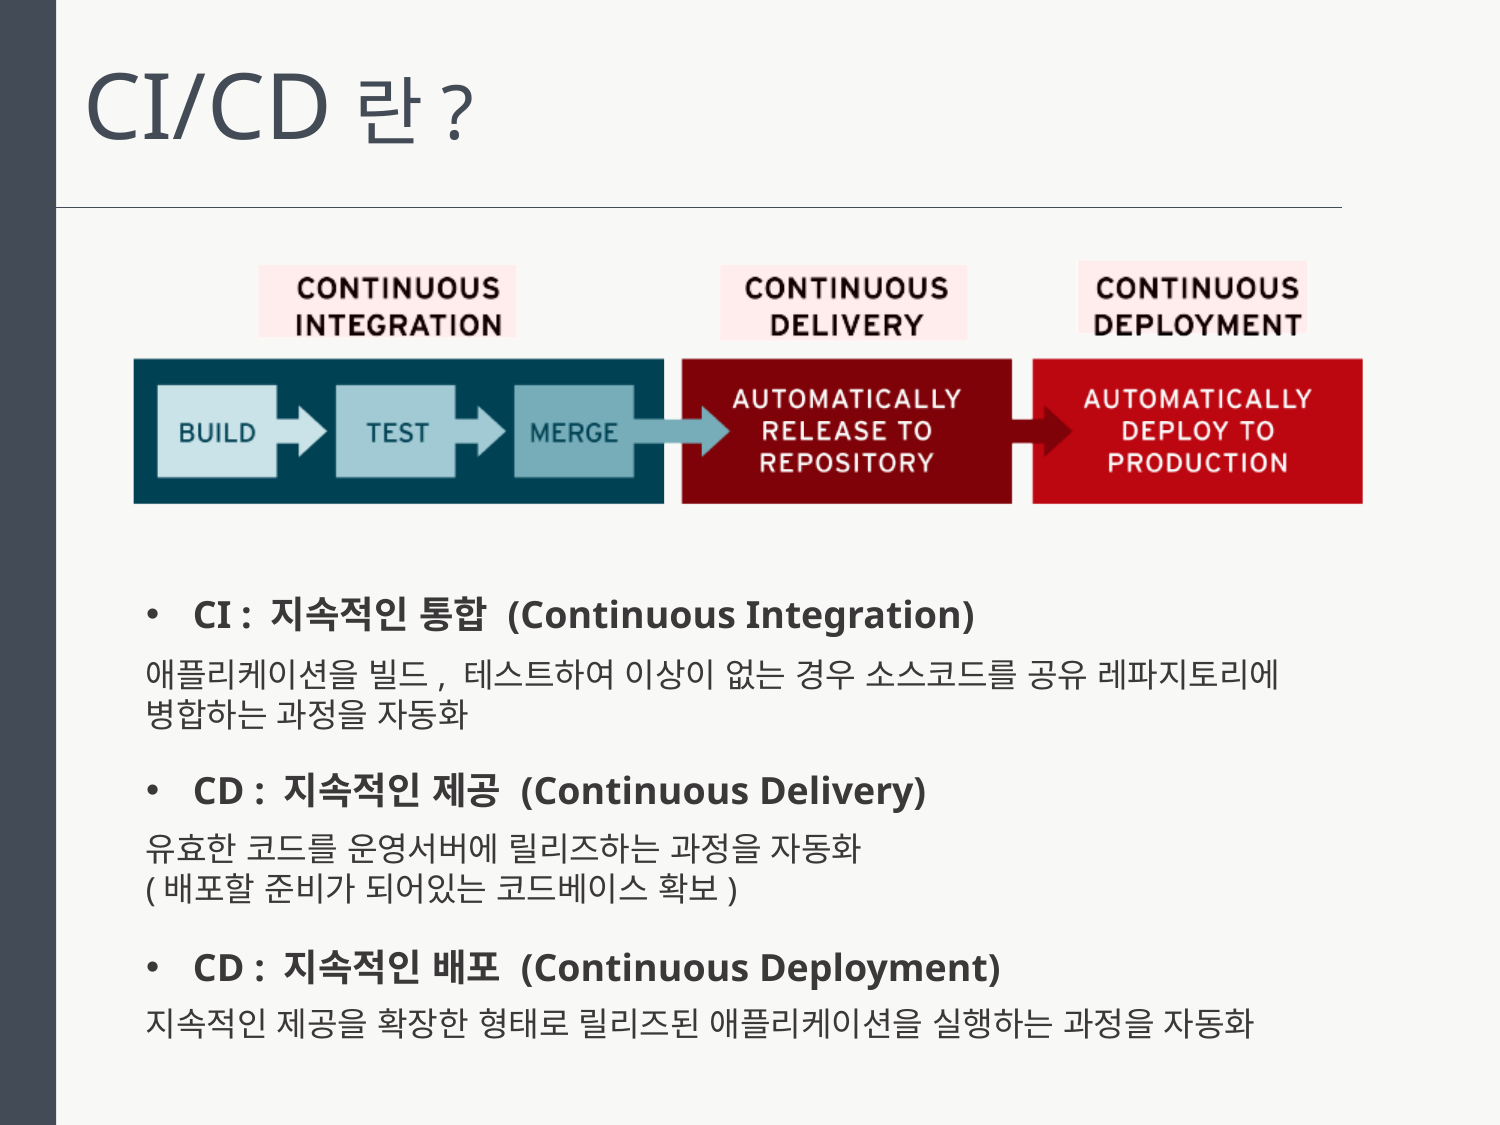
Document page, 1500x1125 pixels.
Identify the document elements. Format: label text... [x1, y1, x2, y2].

text_box 지속적인 제공을 확장한 형태로 릴리즈된 애플리케이션을 실행하는 과정을 자동화 [131, 995, 1399, 1051]
text_box CI/CD란? [69, 40, 489, 166]
text_box 유효한 코드를 운영서버에 릴리즈하는 과정을 자동화 (배포할 준비가 되어있는 코드베이스 확보) [131, 821, 1399, 916]
picture [131, 244, 1369, 511]
text_box CI : 지속적인 통합 (Continuous Integration) [131, 583, 1173, 644]
text_box CD : 지속적인 배포 (Continuous Deployment) [131, 936, 1173, 995]
text_box CD : 지속적인 제공 (Continuous Delivery) [131, 760, 1173, 820]
text_box 애플리케이션을 빌드, 테스트하여 이상이 없는 경우 소스코드를 공유 레파지토리에 병합하는 과정을 자동화 [131, 646, 1399, 742]
text_box [0, 0, 57, 1125]
